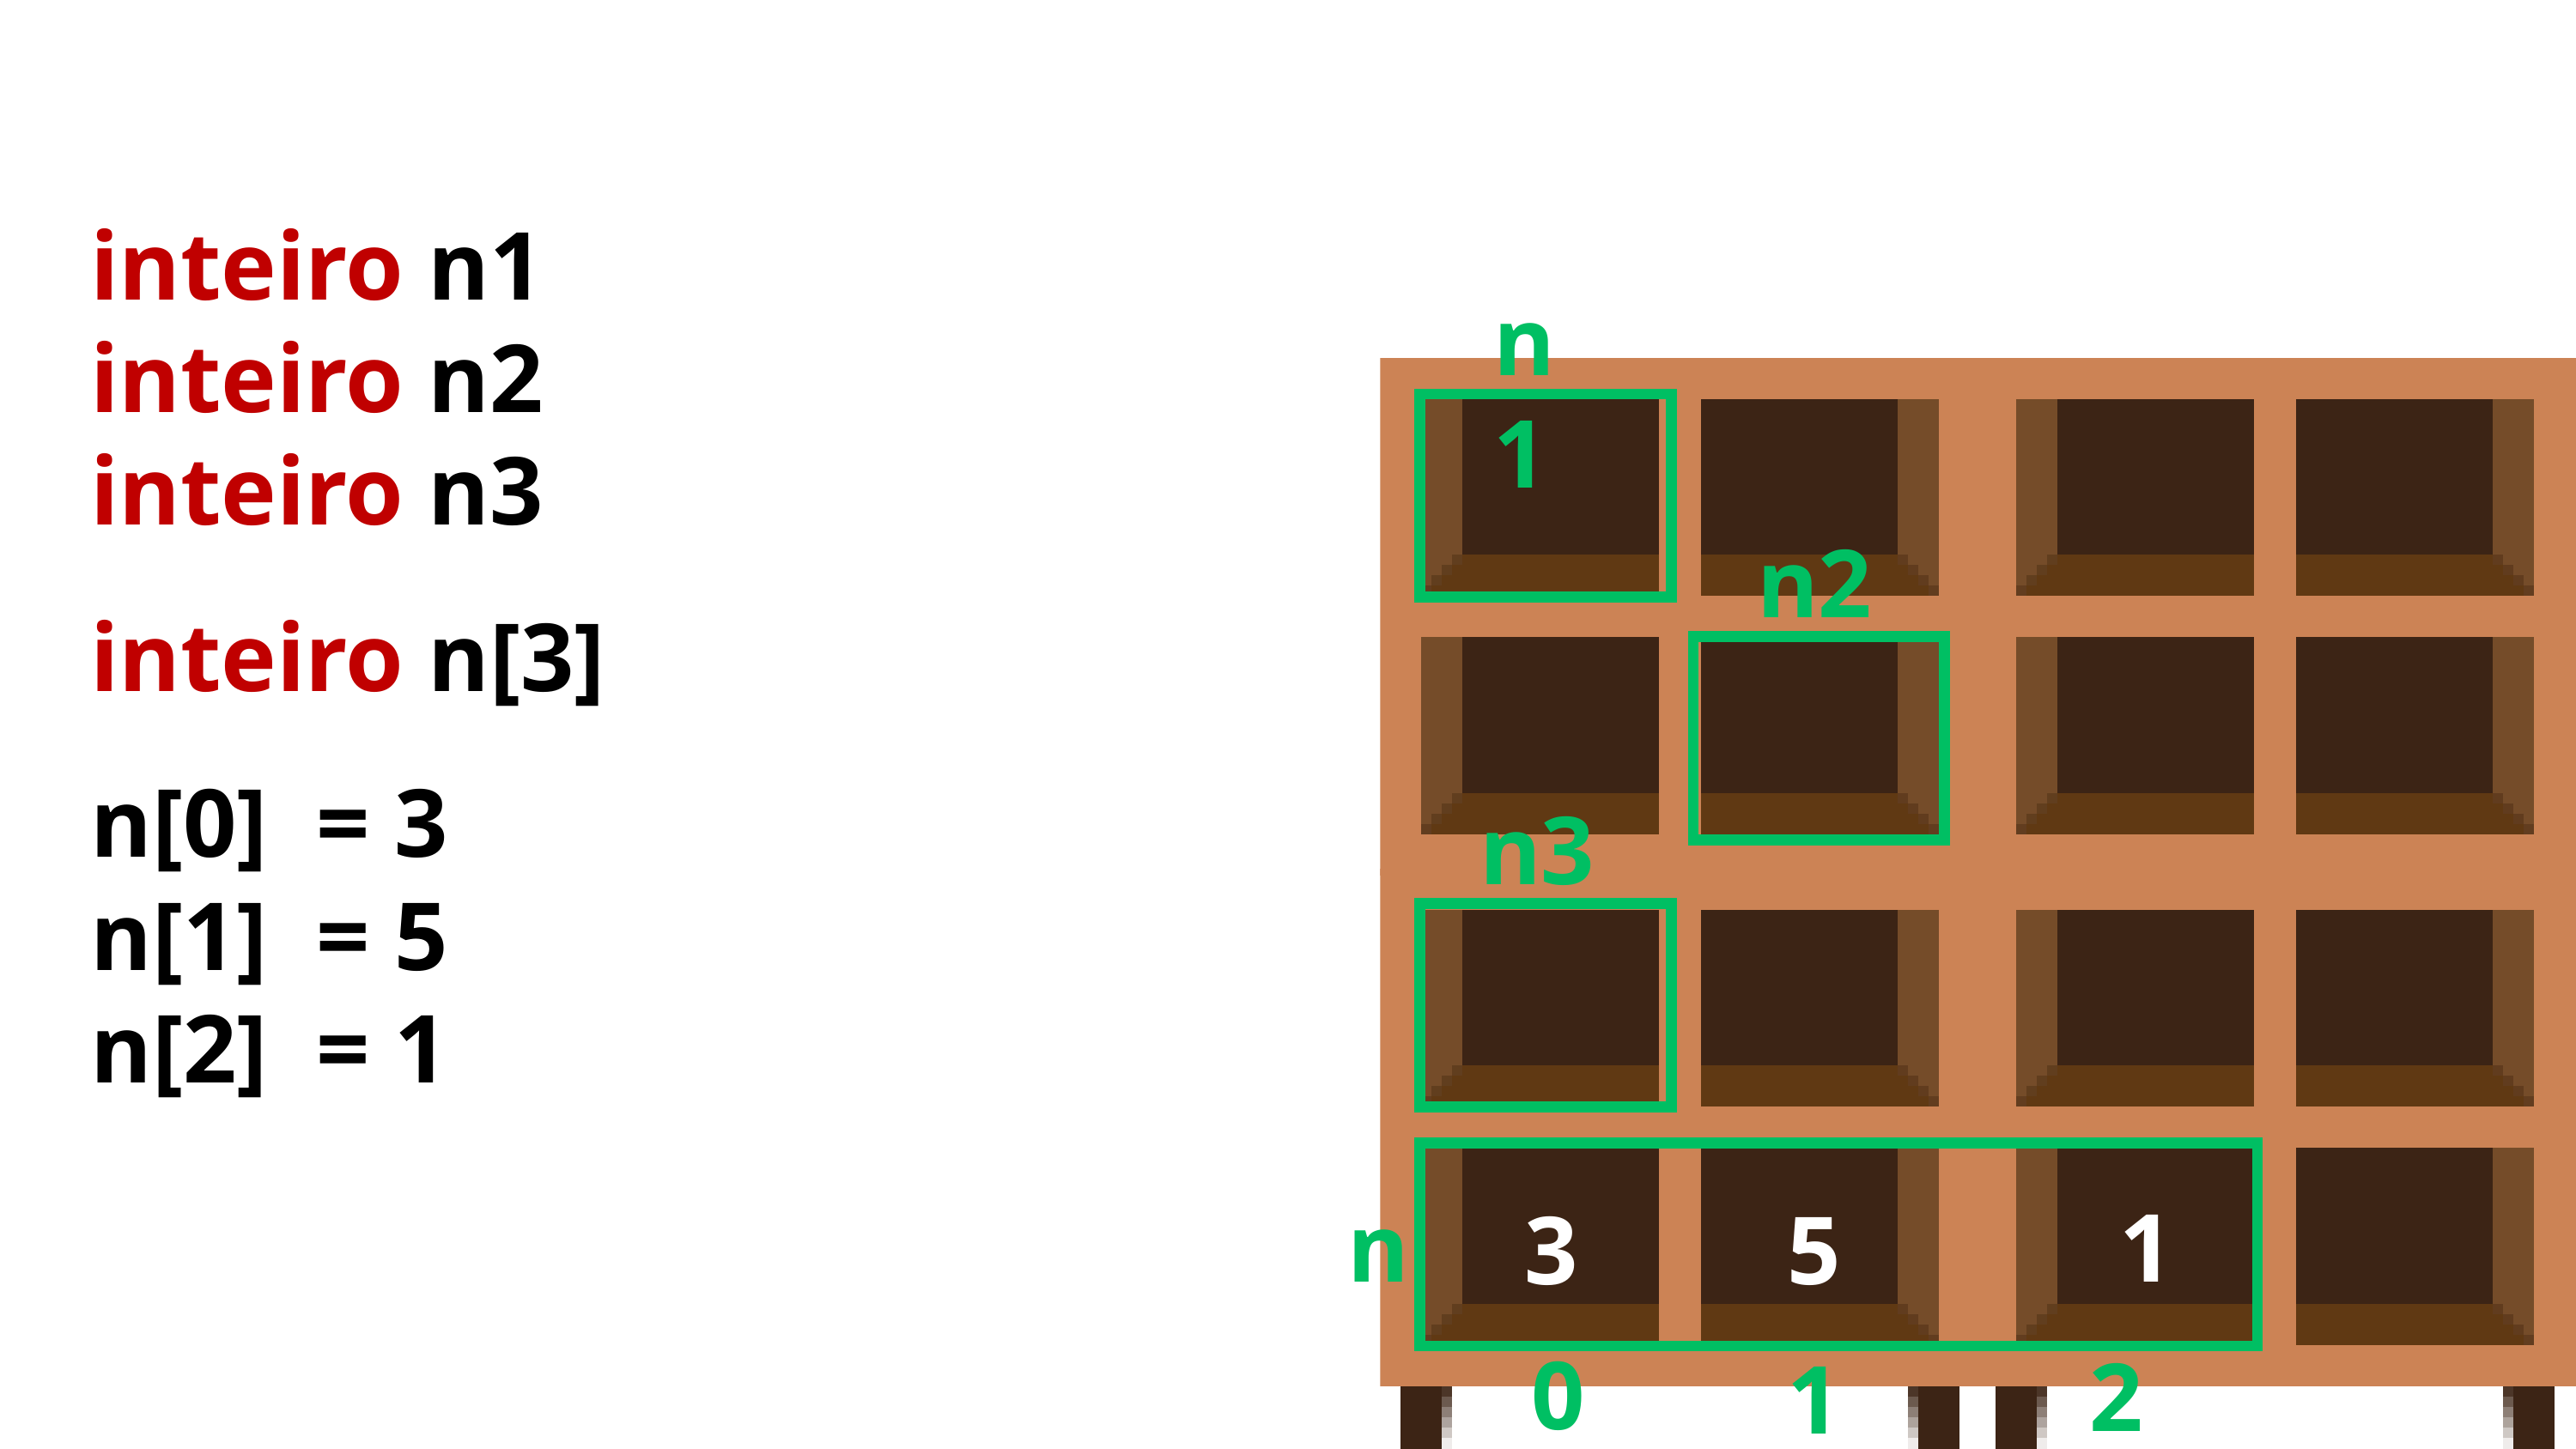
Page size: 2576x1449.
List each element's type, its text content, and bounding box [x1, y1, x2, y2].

text_box inteiro n2 [90, 318, 582, 431]
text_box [1419, 903, 1672, 1107]
text_box inteiro n3 [90, 431, 582, 544]
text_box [1419, 393, 1672, 597]
text_box n[2] = 1 [90, 988, 1288, 1102]
text_box n[0] = 3 [90, 763, 1288, 876]
text_box n1 [1493, 281, 1598, 357]
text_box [1380, 358, 2576, 1449]
text_box inteiro n1 [90, 205, 582, 318]
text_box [1692, 636, 1945, 840]
text_box inteiro n[3] [90, 597, 1288, 711]
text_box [1419, 1143, 2258, 1347]
text_box n[1] = 5 [90, 876, 1288, 988]
text_box n [1347, 1188, 1375, 1301]
